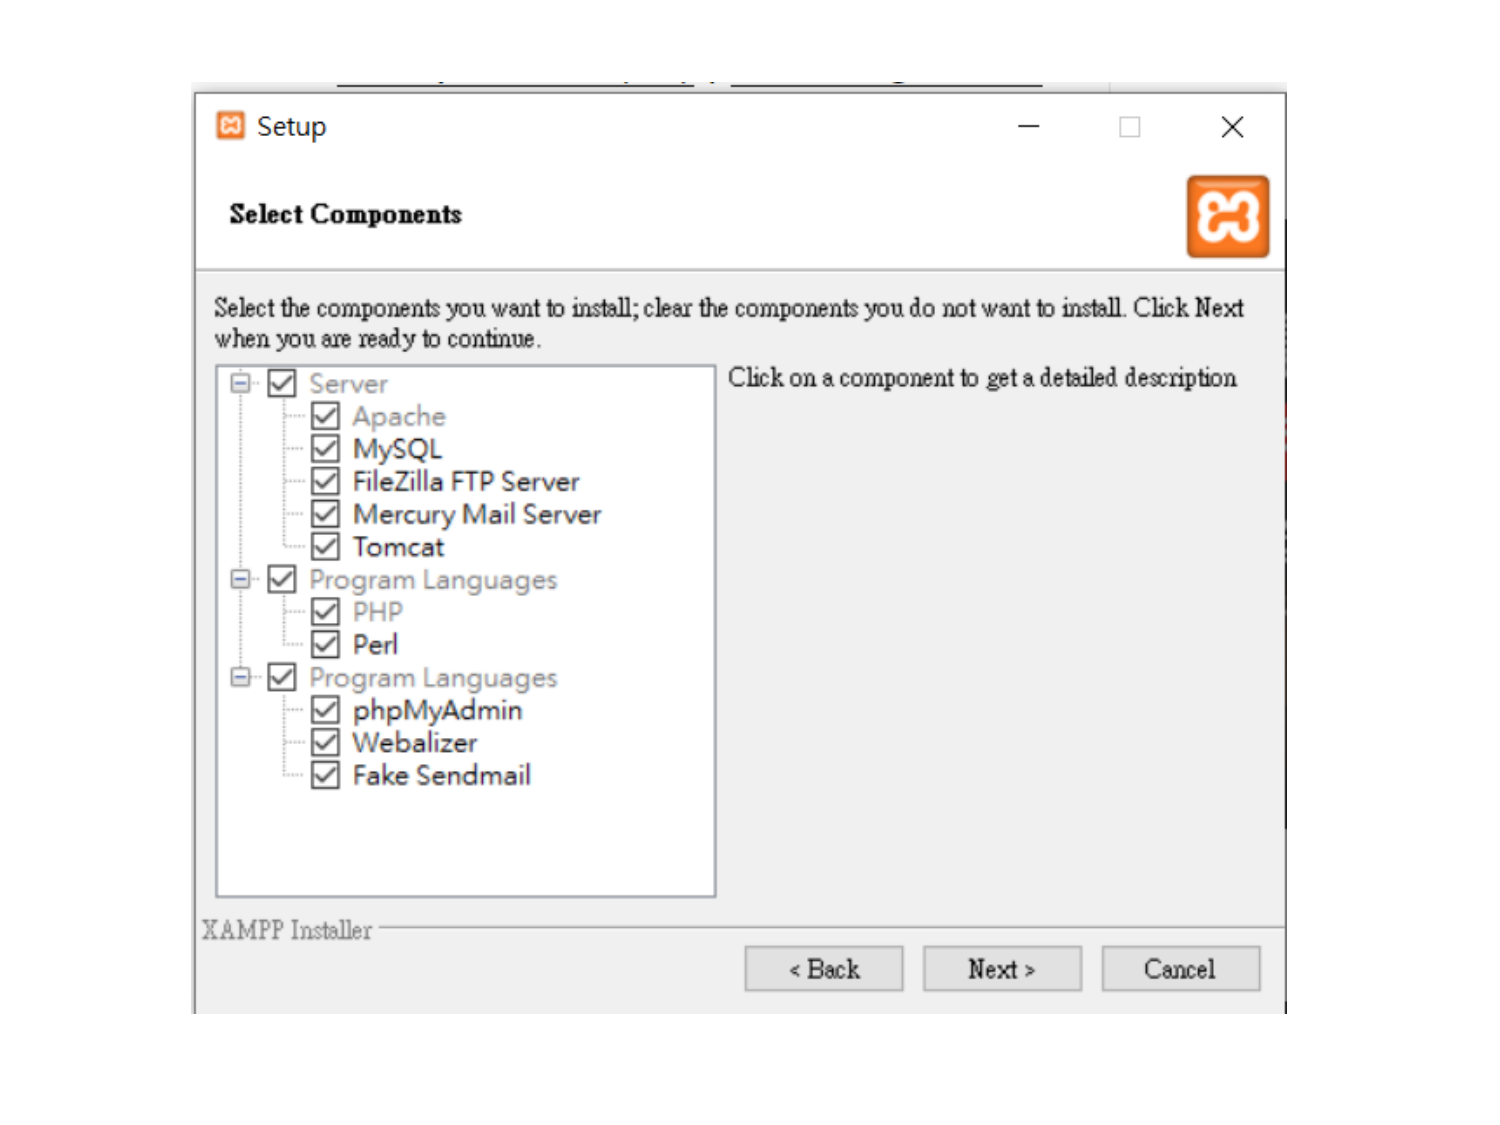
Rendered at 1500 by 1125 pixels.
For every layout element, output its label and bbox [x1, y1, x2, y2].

list [191, 82, 1287, 1014]
